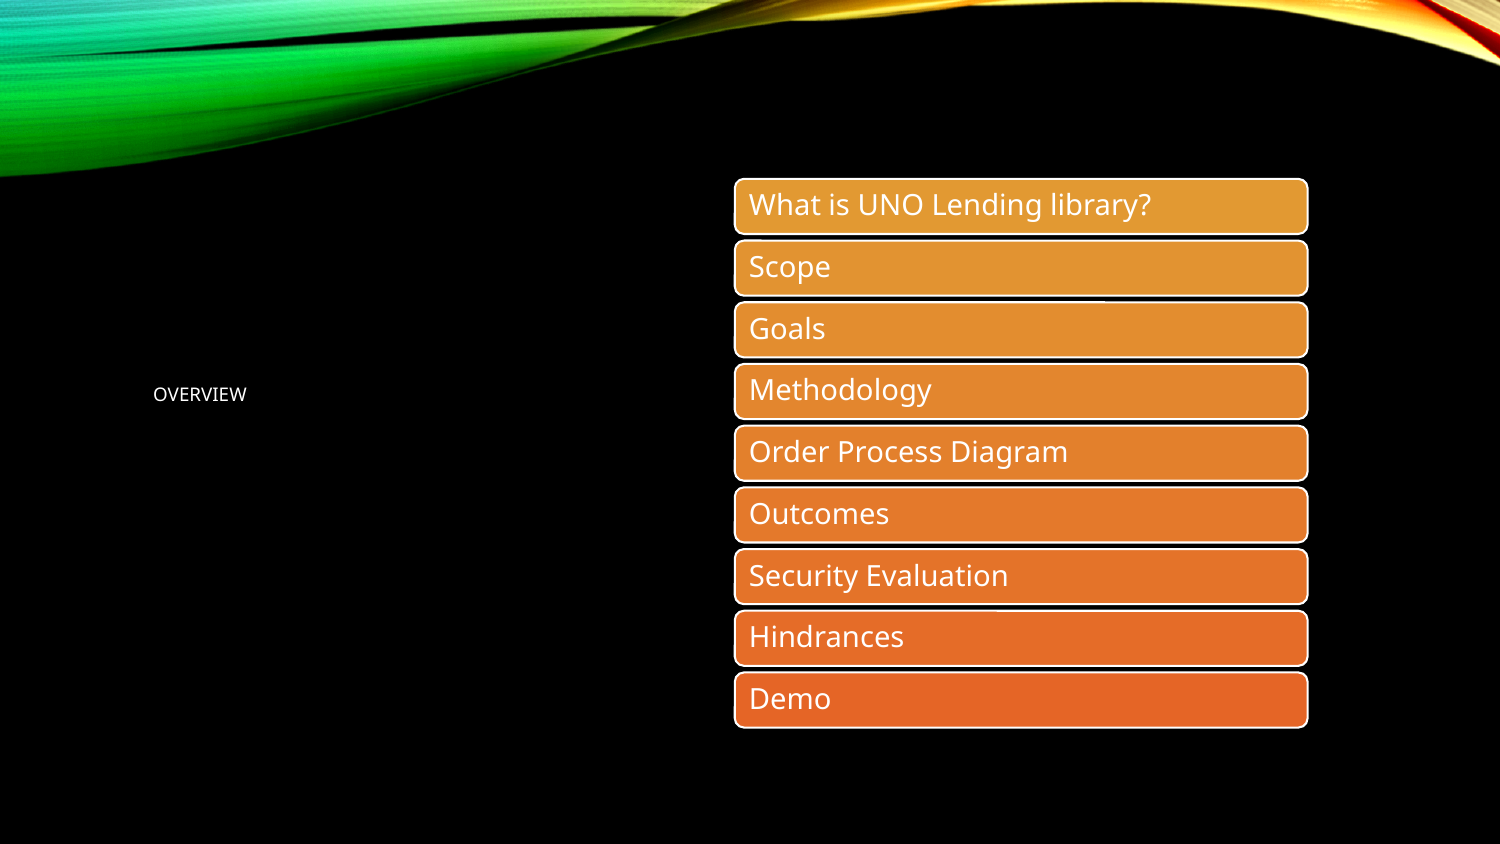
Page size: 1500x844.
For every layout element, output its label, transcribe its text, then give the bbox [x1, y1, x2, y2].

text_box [734, 175, 1308, 731]
title Overview [138, 370, 626, 465]
picture [0, 0, 1500, 178]
